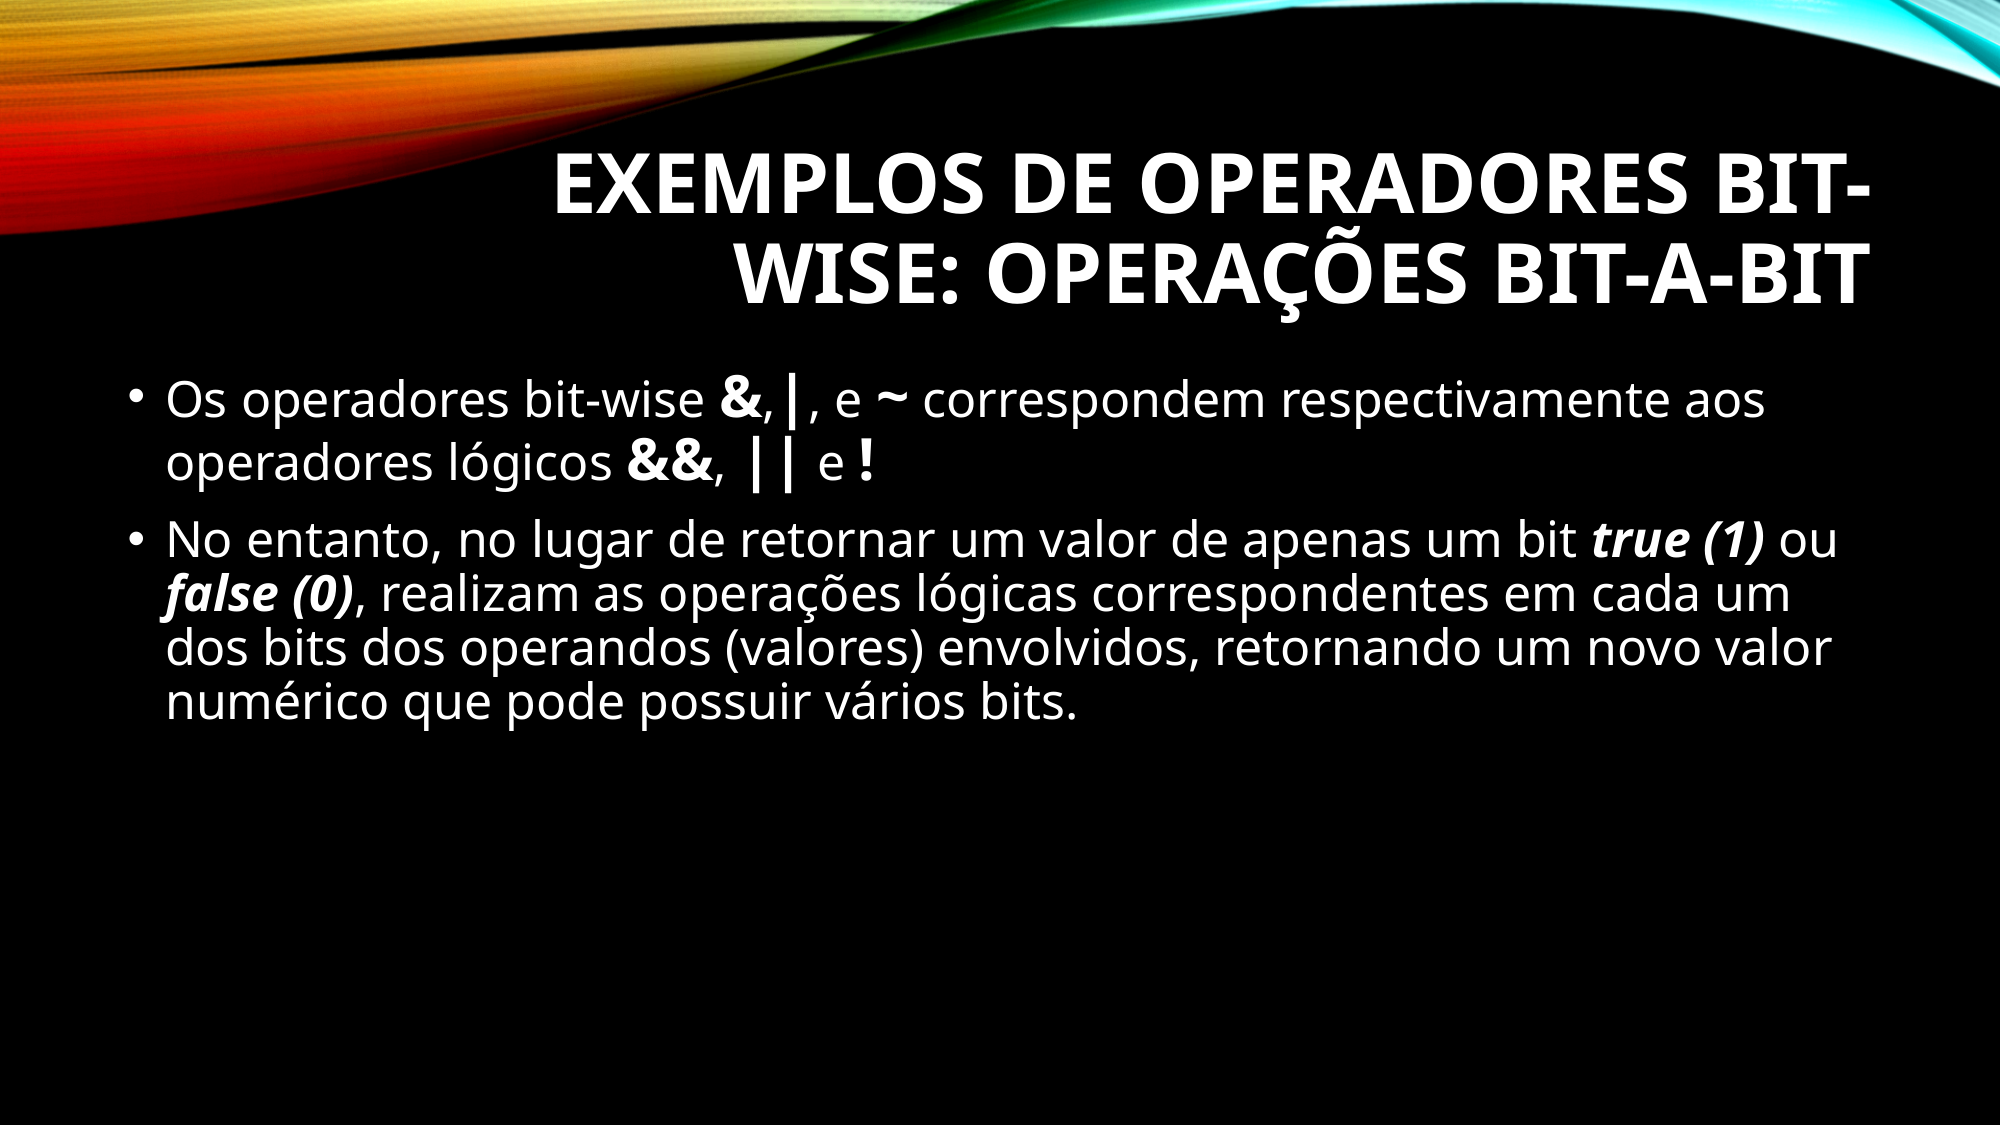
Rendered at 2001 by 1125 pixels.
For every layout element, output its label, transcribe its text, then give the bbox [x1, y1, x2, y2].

title Exemplos de Operadores Bit-Wise: operações bit-a-bit [474, 125, 1888, 338]
list Os operadores bit-wise &,|, e ~ correspondem respectivamente aos operadores lógicos &&, || e ! No entanto, no lugar de retornar um valor de apenas um bit true (1) ou false (0), realizam as operações lógicas correspondentes em cada um dos bits dos operandos (valores) envolvidos, retornando um novo valor numérico que pode possuir vários bits. [112, 360, 1888, 1021]
picture [0, 0, 2000, 237]
